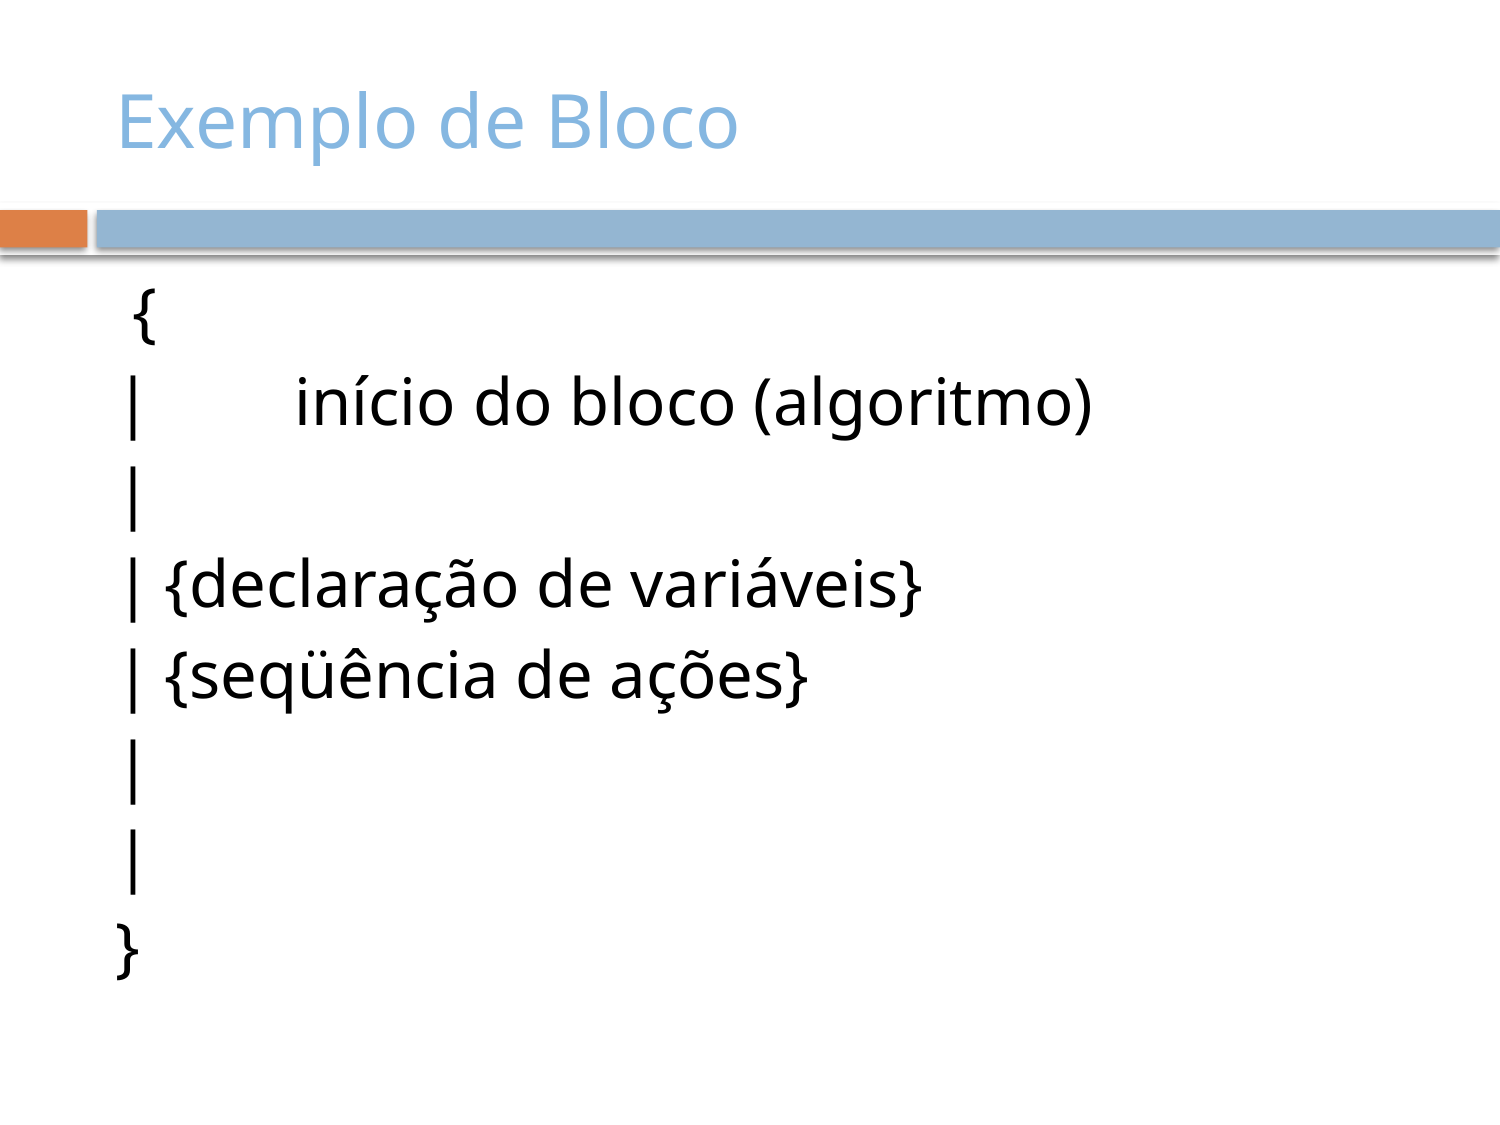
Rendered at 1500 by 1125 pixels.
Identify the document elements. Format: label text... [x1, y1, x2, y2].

list { | início do bloco (algoritmo) | | {declaração de variáveis} | {seqüência de ações} | | } [100, 262, 1438, 1000]
title Exemplo de Bloco [100, 37, 1438, 200]
